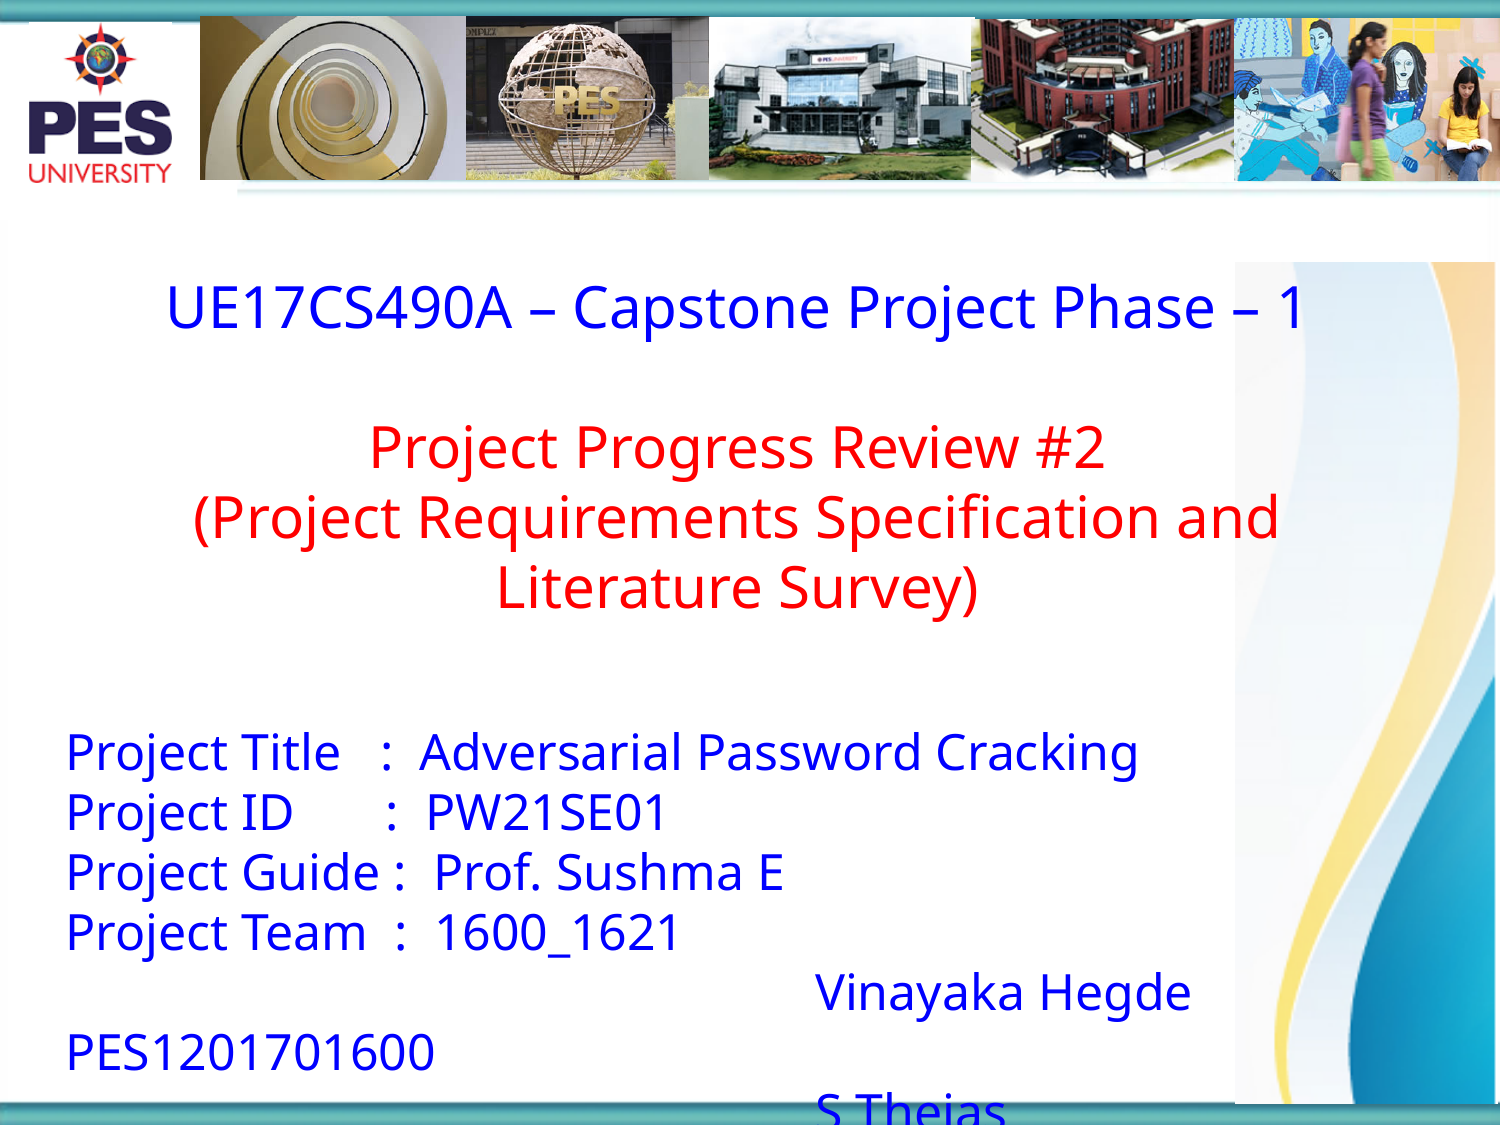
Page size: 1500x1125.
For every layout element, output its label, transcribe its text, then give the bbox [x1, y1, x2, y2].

text_box Project Title : Adversarial Password Cracking Project ID : PW21SE01 Project Guide : Prof. Sushma E Project Team : 1600_1621 Vinayaka Hegde PES1201701600 S Thejas PES1201701621 [50, 712, 1209, 1082]
picture [0, 0, 1500, 1125]
text_box UE17CS490A – Capstone Project Phase – 1 Project Progress Review #2 (Project Requirements Specification and Literature Survey) [87, 262, 1388, 628]
